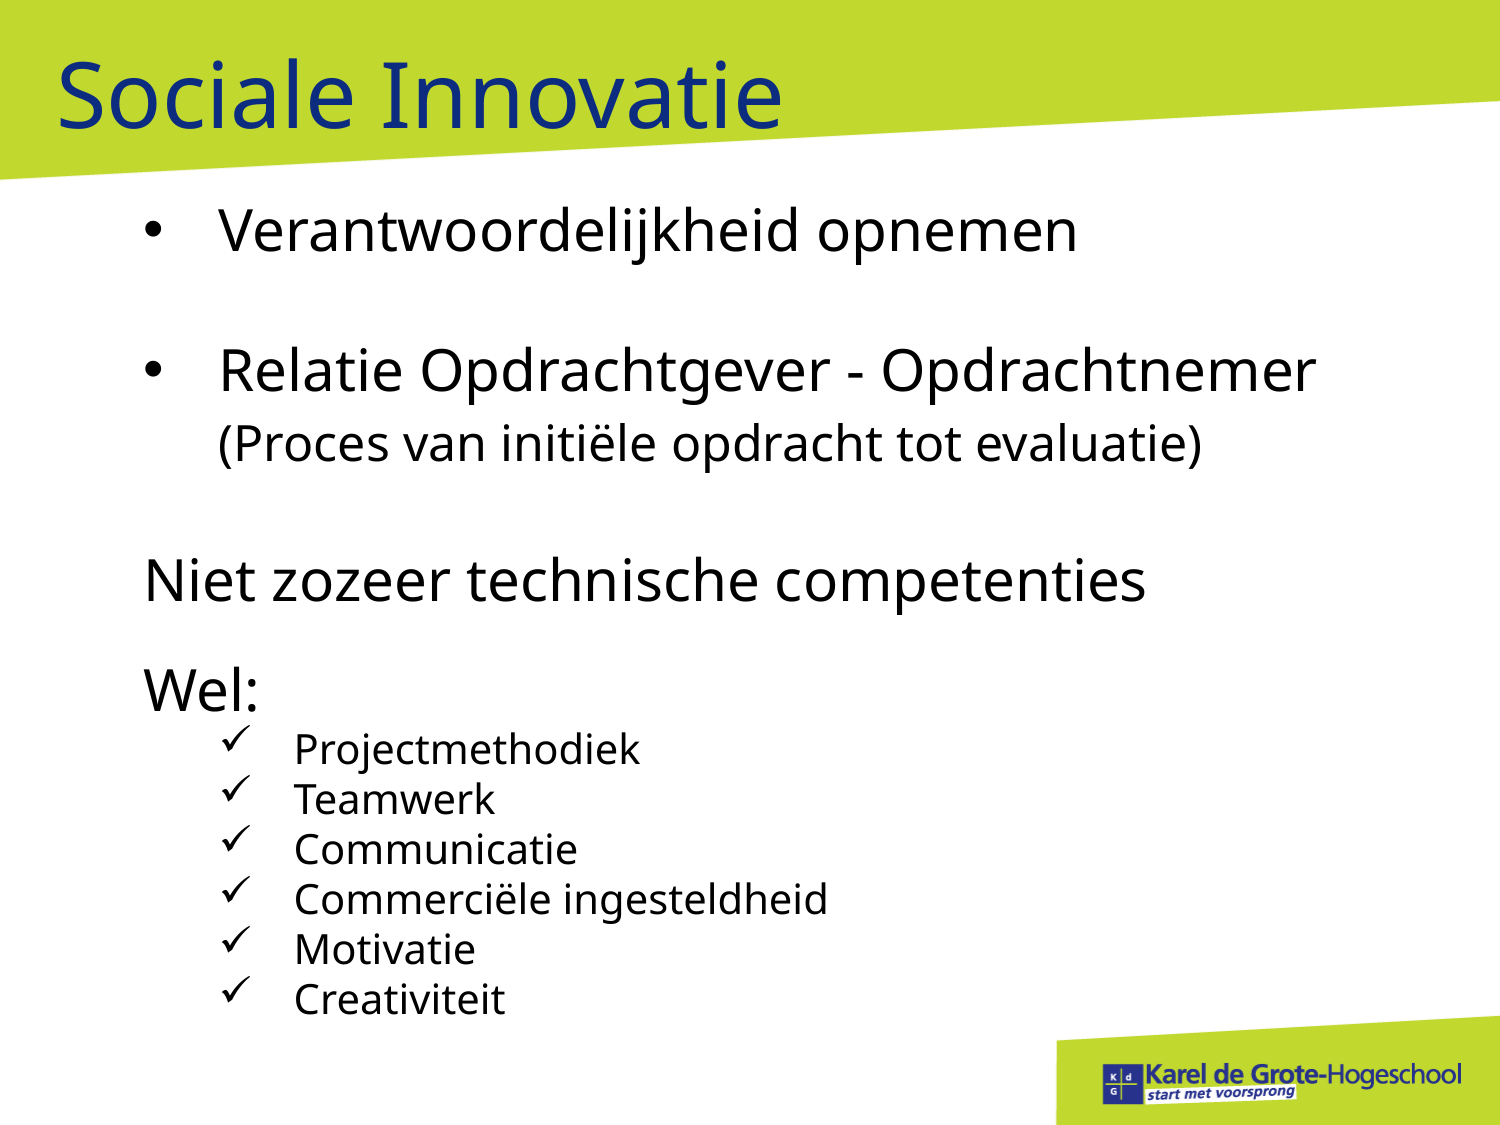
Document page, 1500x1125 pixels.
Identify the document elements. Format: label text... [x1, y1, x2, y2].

title Sociale Innovatie [41, 0, 1392, 186]
text_box Verantwoordelijkheid opnemen Relatie Opdrachtgever - Opdrachtnemer (Proces van initiële opdracht tot evaluatie) Niet zozeer technische competenties Wel: Projectmethodiek Teamwerk Communicatie Commerciële ingesteldheid Motivatie Creativiteit [129, 185, 1500, 1031]
picture [0, 0, 1500, 1125]
picture [1392, 0, 1500, 185]
